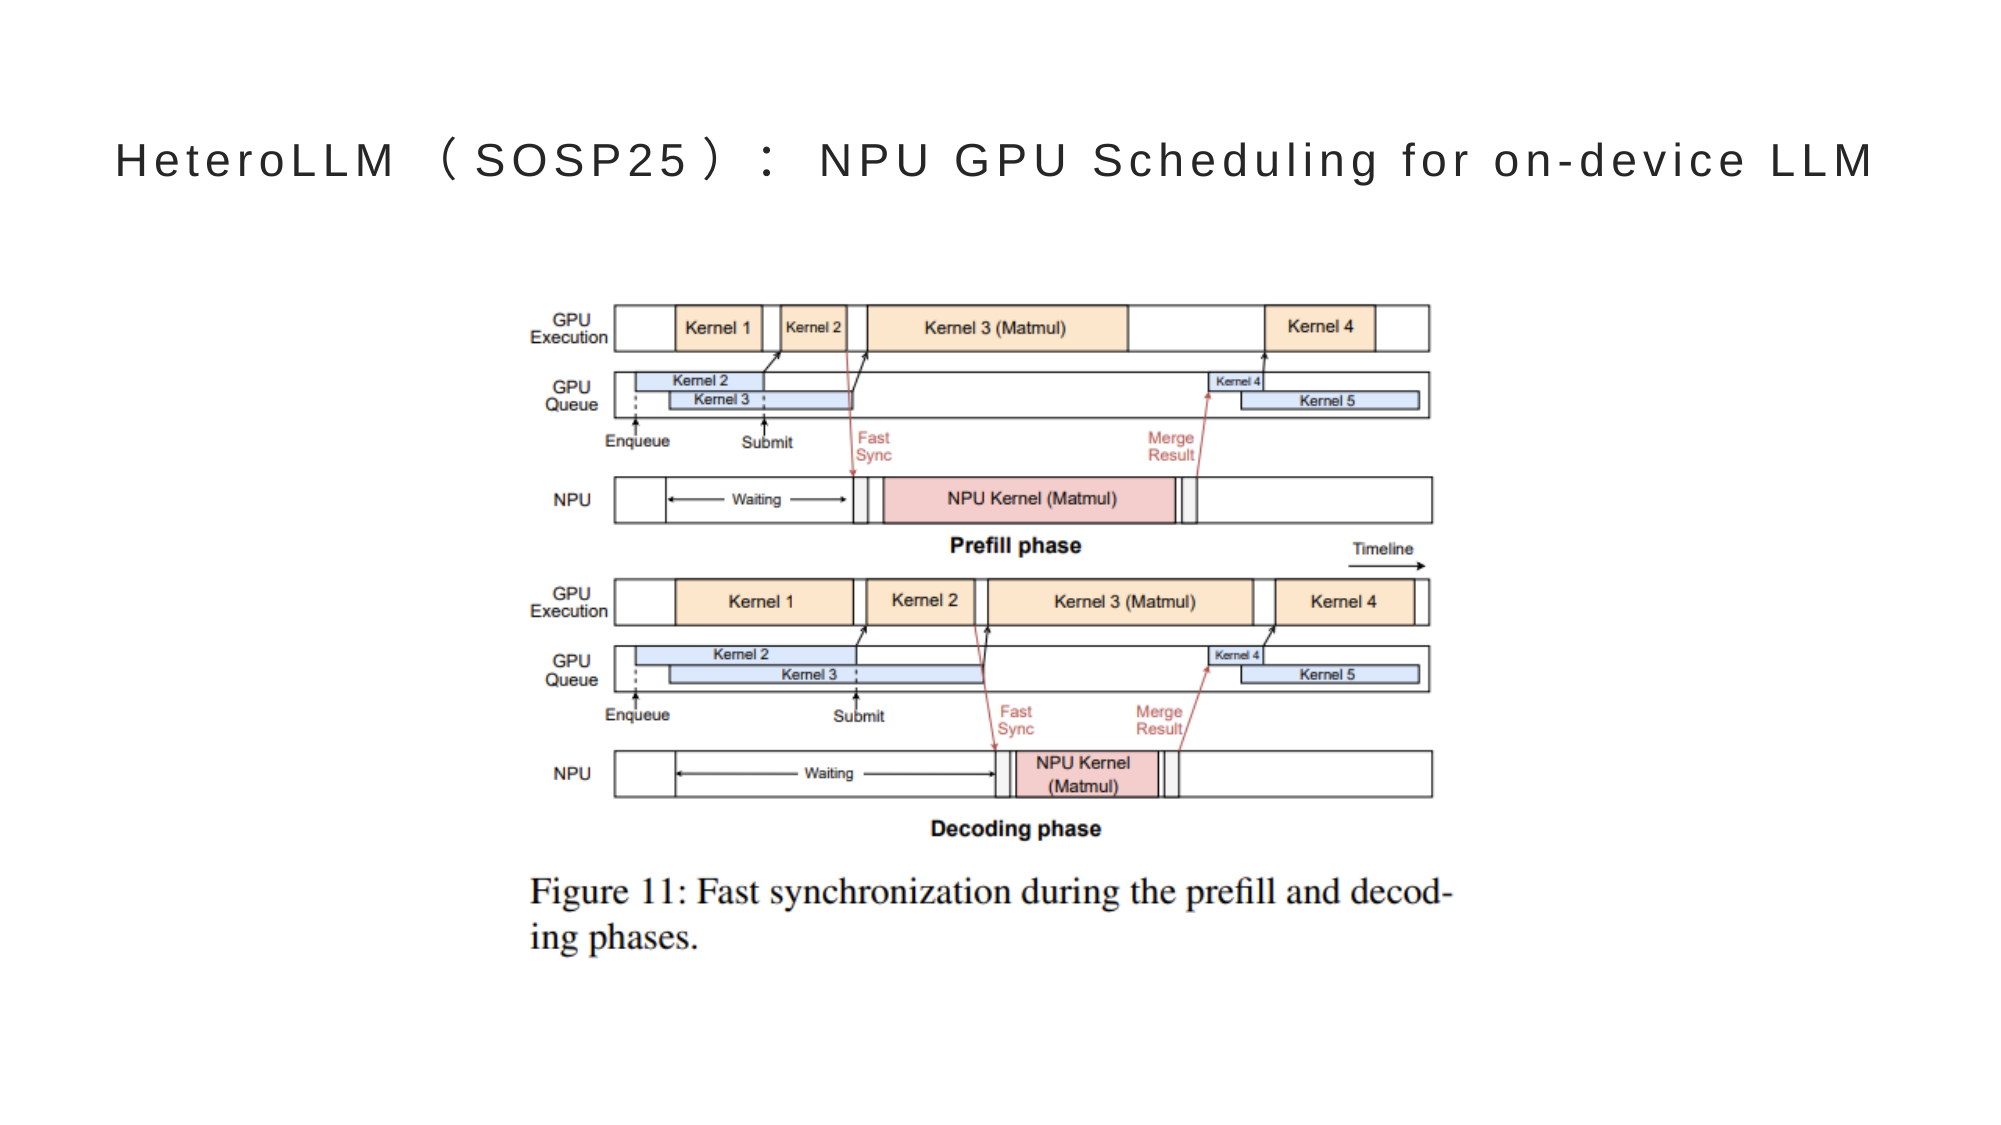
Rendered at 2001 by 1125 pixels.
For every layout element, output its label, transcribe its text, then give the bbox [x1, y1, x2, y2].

title HeteroLLM（SOSP25）：NPU GPU Scheduling for on-device LLM [99, 99, 1900, 216]
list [458, 281, 1506, 961]
